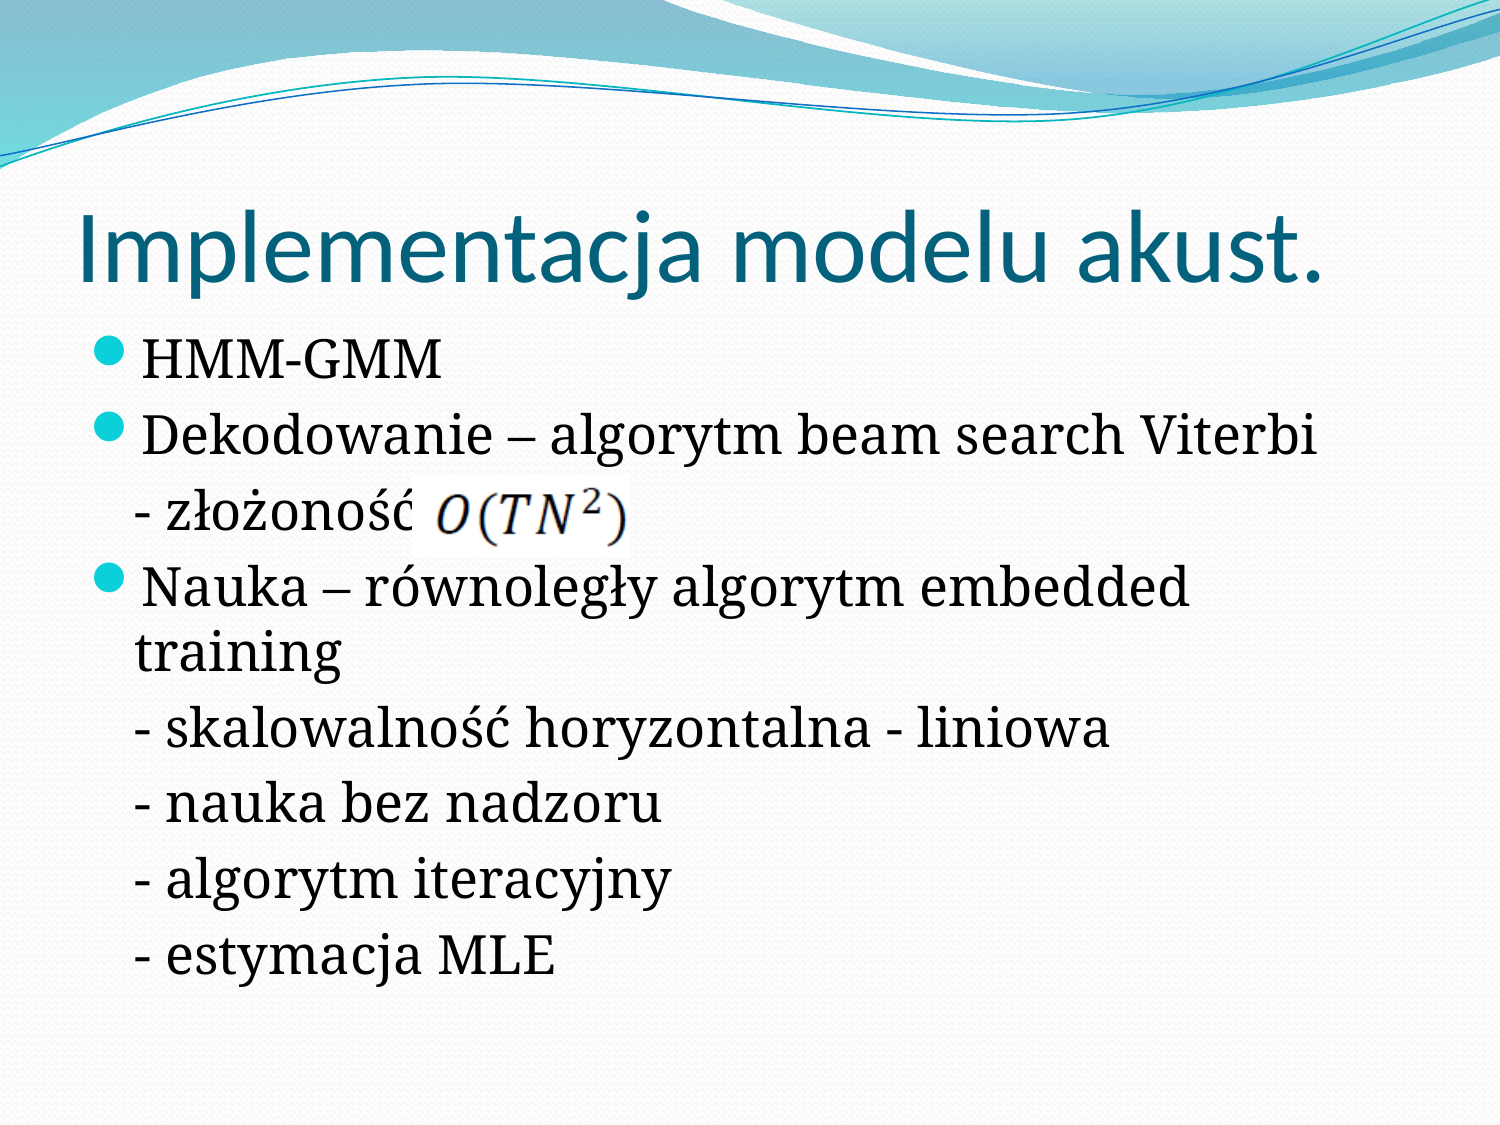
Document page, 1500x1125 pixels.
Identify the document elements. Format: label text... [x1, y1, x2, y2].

list HMM-GMM Dekodowanie – algorytm beam search Viterbi - złożoność Nauka – równoległy algorytm embedded training - skalowalność horyzontalna - liniowa - nauka bez nadzoru - algorytm iteracyjny - estymacja MLE [75, 317, 1425, 1038]
picture [412, 474, 630, 558]
title Implementacja modelu akust. [75, 115, 1425, 303]
